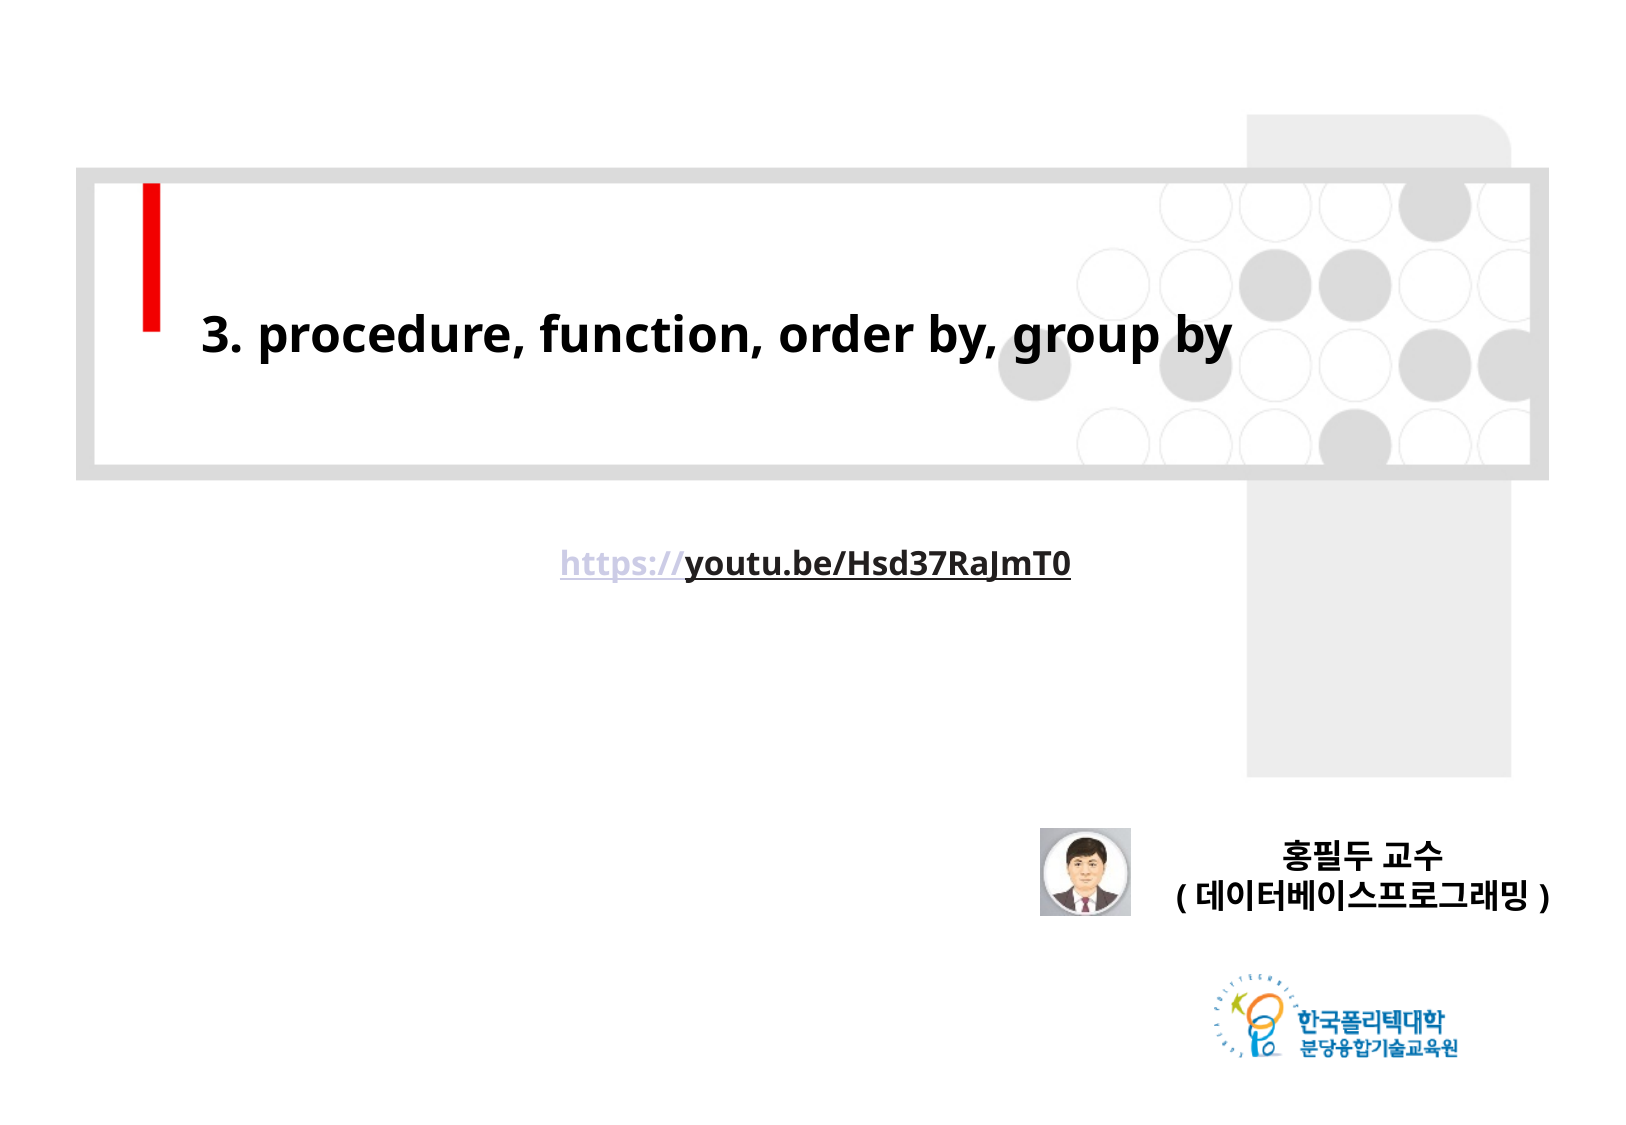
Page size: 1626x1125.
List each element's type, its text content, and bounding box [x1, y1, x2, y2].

text_box https://youtu.be/Hsd37RaJmT0 [544, 534, 1104, 595]
title 3. procedure, function, order by, group by [186, 219, 1507, 433]
picture [76, 7, 1549, 1074]
text_box 홍필두 교수 (데이터베이스프로그래밍) [1133, 828, 1595, 923]
